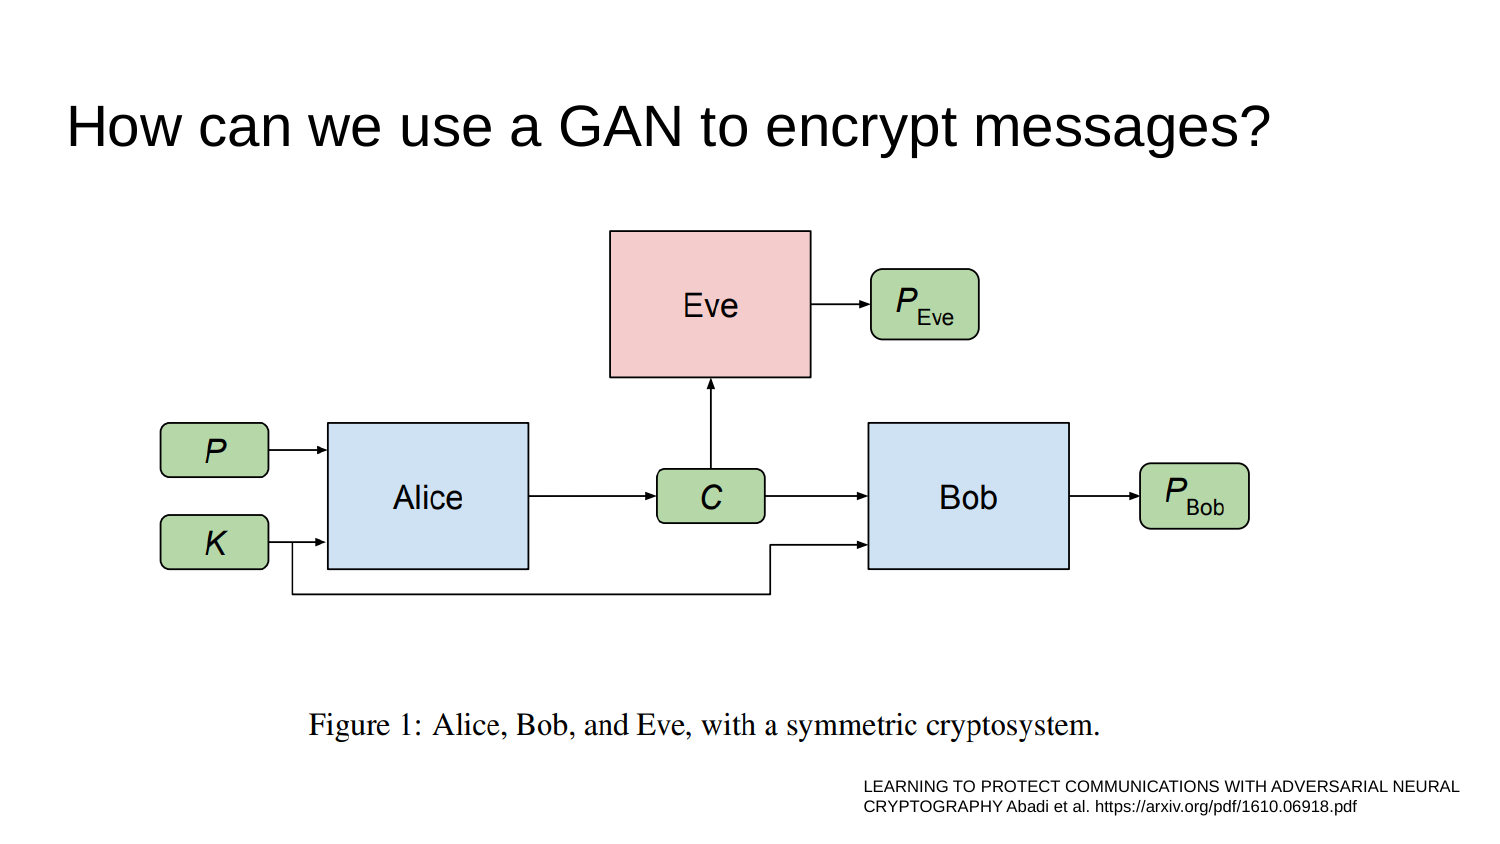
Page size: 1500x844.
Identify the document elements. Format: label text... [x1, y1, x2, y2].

title How can we use a GAN to encrypt messages? [51, 72, 1449, 167]
picture [66, 179, 1450, 772]
text_box LEARNING TO PROTECT COMMUNICATIONS WITH ADVERSARIAL NEURAL CRYPTOGRAPHY Abadi et al. https://arxiv.org/pdf/1610.06918.pdf [848, 760, 1479, 844]
